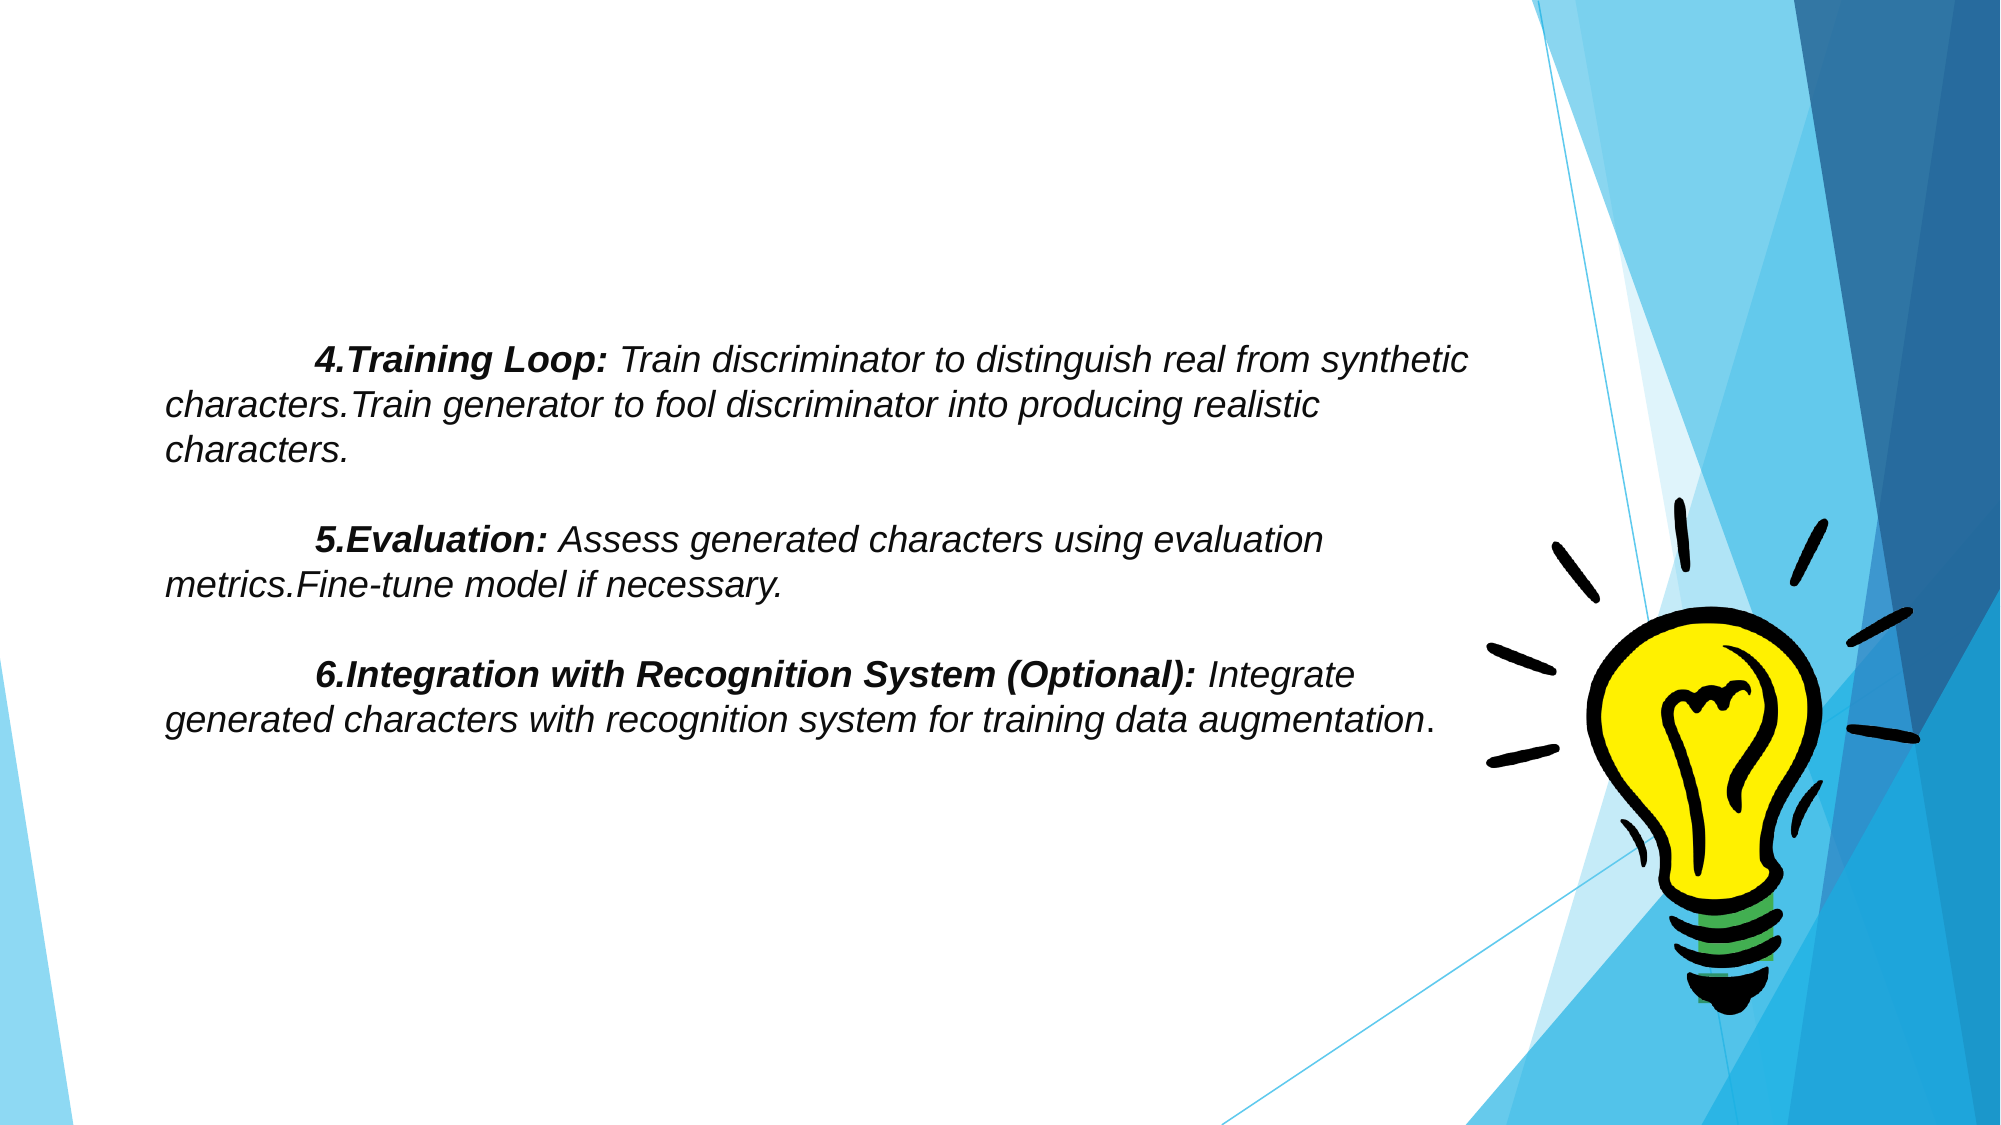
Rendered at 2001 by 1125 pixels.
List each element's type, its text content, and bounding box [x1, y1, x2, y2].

title [123, 62, 1877, 189]
text_box 4.Training Loop: Train discriminator to distinguish real from synthetic characters.Train generator to fool discriminator into producing realistic characters. 5.Evaluation: Assess generated characters using evaluation metrics.Fine-tune model if necessary. 6.Integration with Recognition System (Optional): Integrate generated characters with recognition system for training data augmentation. [149, 282, 1500, 793]
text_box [1475, 487, 1929, 1022]
